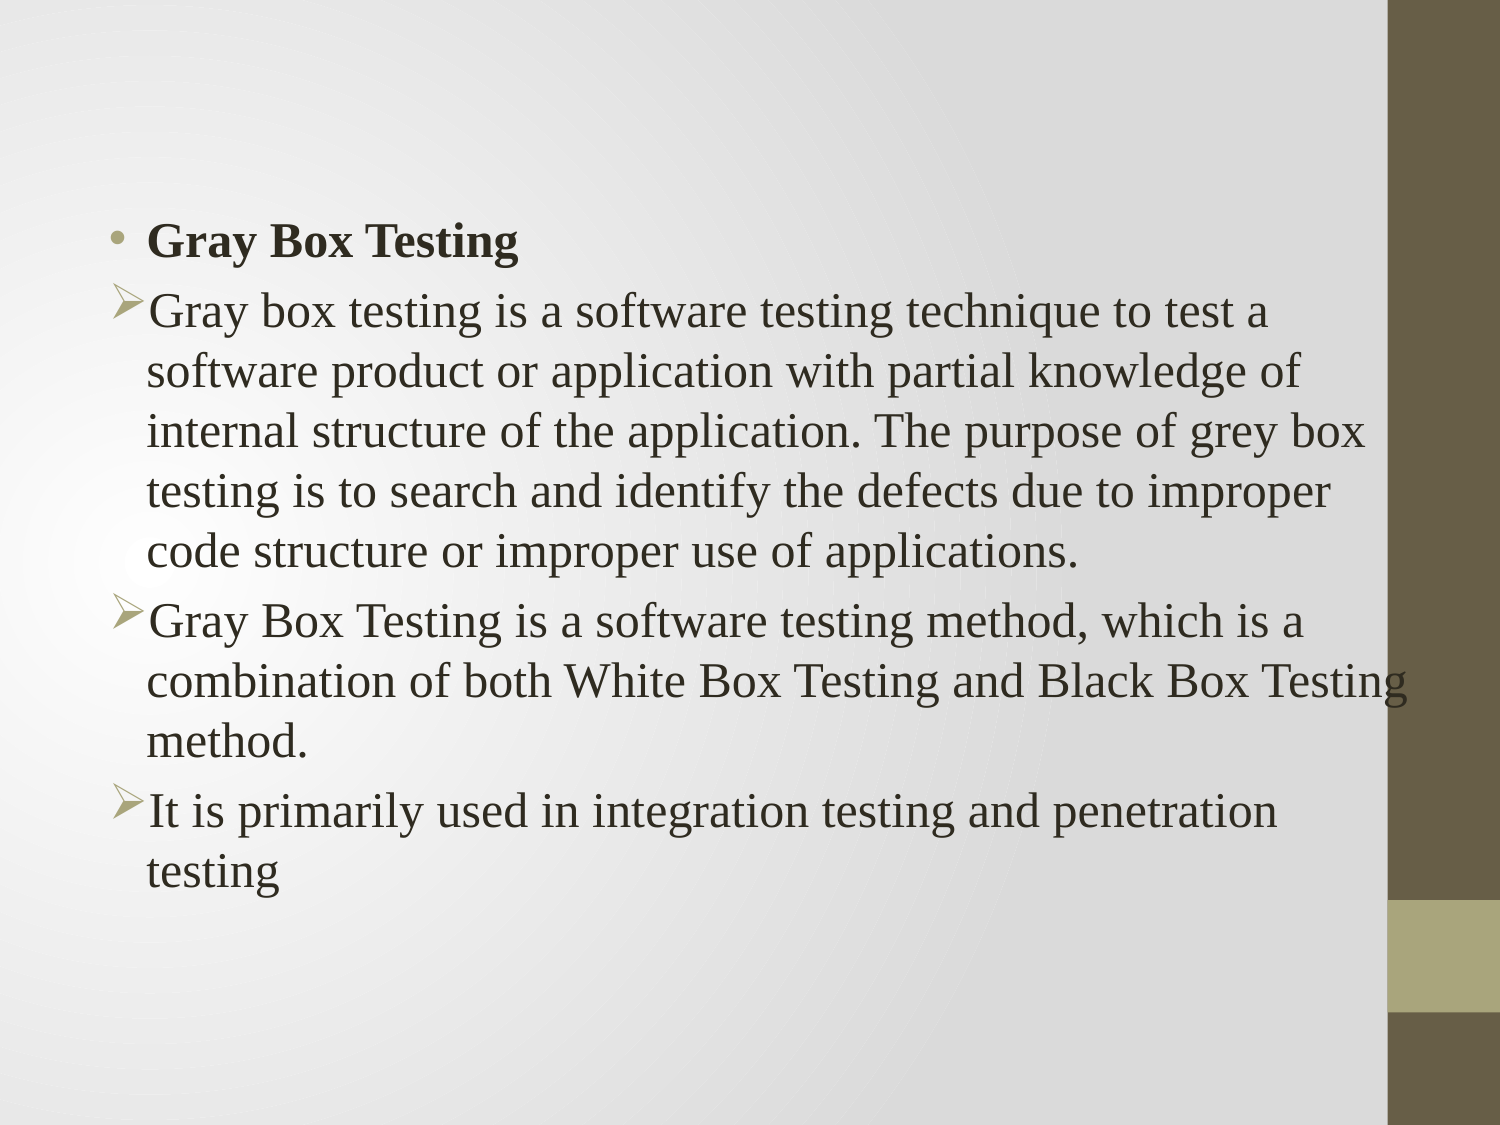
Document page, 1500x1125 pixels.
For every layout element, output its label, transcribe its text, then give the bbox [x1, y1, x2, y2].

list Gray Box Testing Gray box testing is a software testing technique to test a software product or application with partial knowledge of internal structure of the application. The purpose of grey box testing is to search and identify the defects due to improper code structure or improper use of applications. Gray Box Testing is a software testing method, which is a combination of both White Box Testing and Black Box Testing method. It is primarily used in integration testing and penetration testing [75, 200, 1425, 1038]
